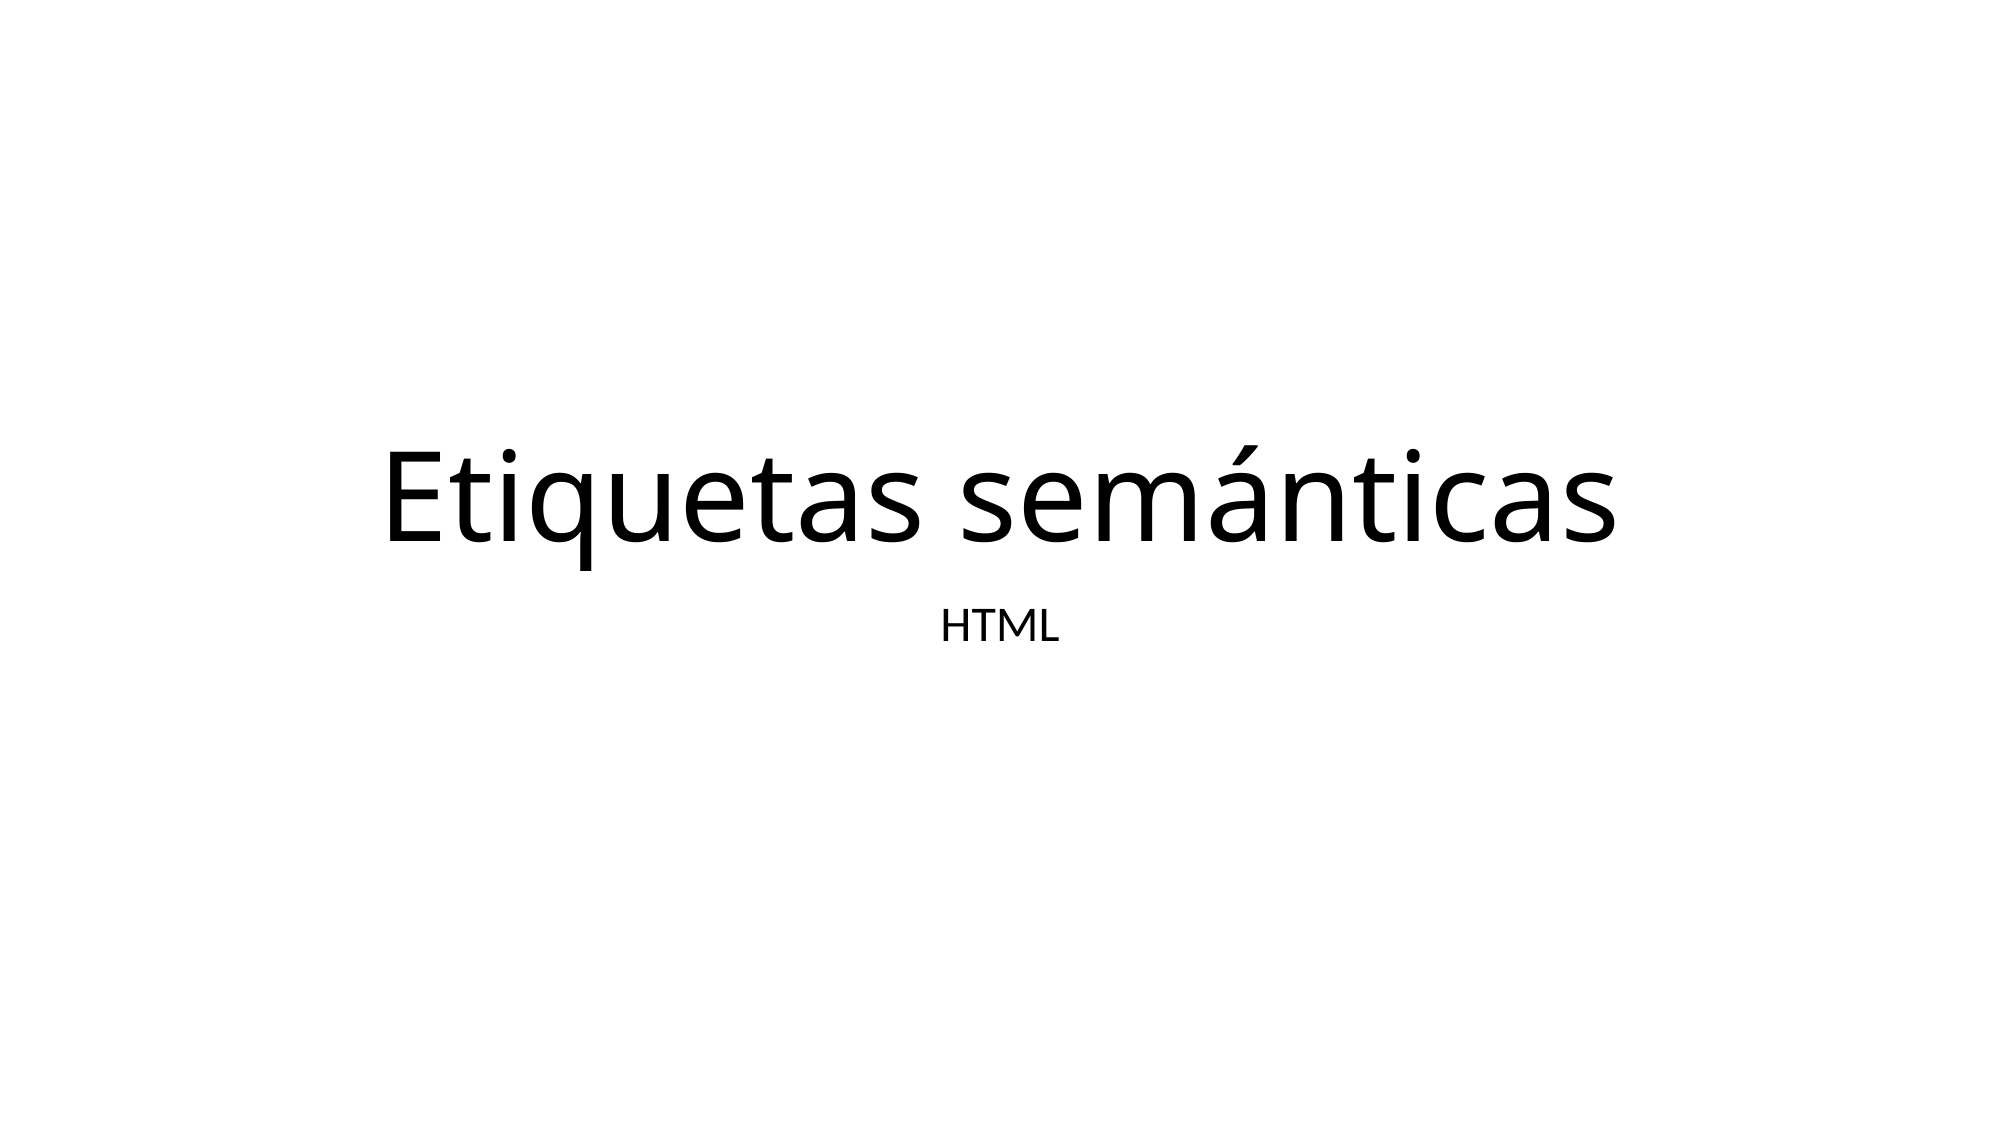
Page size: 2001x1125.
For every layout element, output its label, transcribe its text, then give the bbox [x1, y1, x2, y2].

subtitle HTML [249, 590, 1750, 863]
title Etiquetas semánticas [249, 184, 1750, 576]
